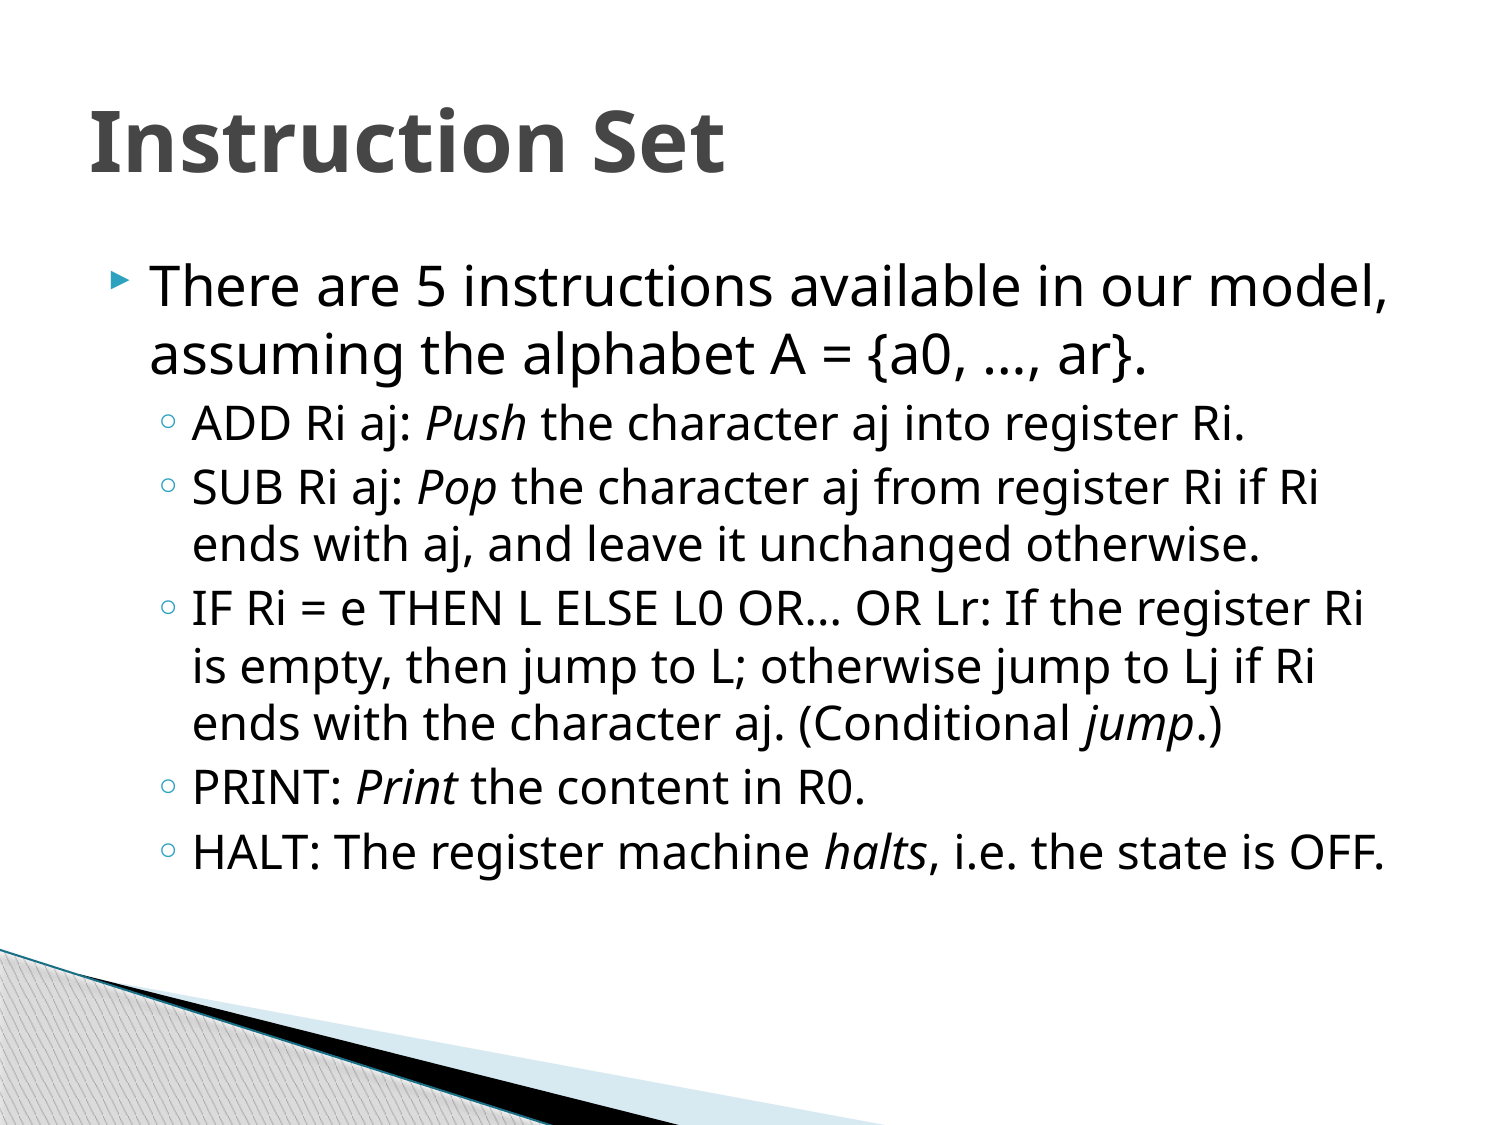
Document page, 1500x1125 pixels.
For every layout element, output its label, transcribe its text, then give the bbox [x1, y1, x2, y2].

title Instruction Set [75, 45, 1425, 233]
list There are 5 instructions available in our model, assuming the alphabet A = {a0, …, ar}. ADD Ri aj: Push the character aj into register Ri. SUB Ri aj: Pop the character aj from register Ri if Ri ends with aj, and leave it unchanged otherwise. IF Ri = e THEN L ELSE L0 OR… OR Lr: If the register Ri is empty, then jump to L; otherwise jump to Lj if Ri ends with the character aj. (Conditional jump.) PRINT: Print the content in R0. HALT: The register machine halts, i.e. the state is OFF. [75, 243, 1425, 986]
